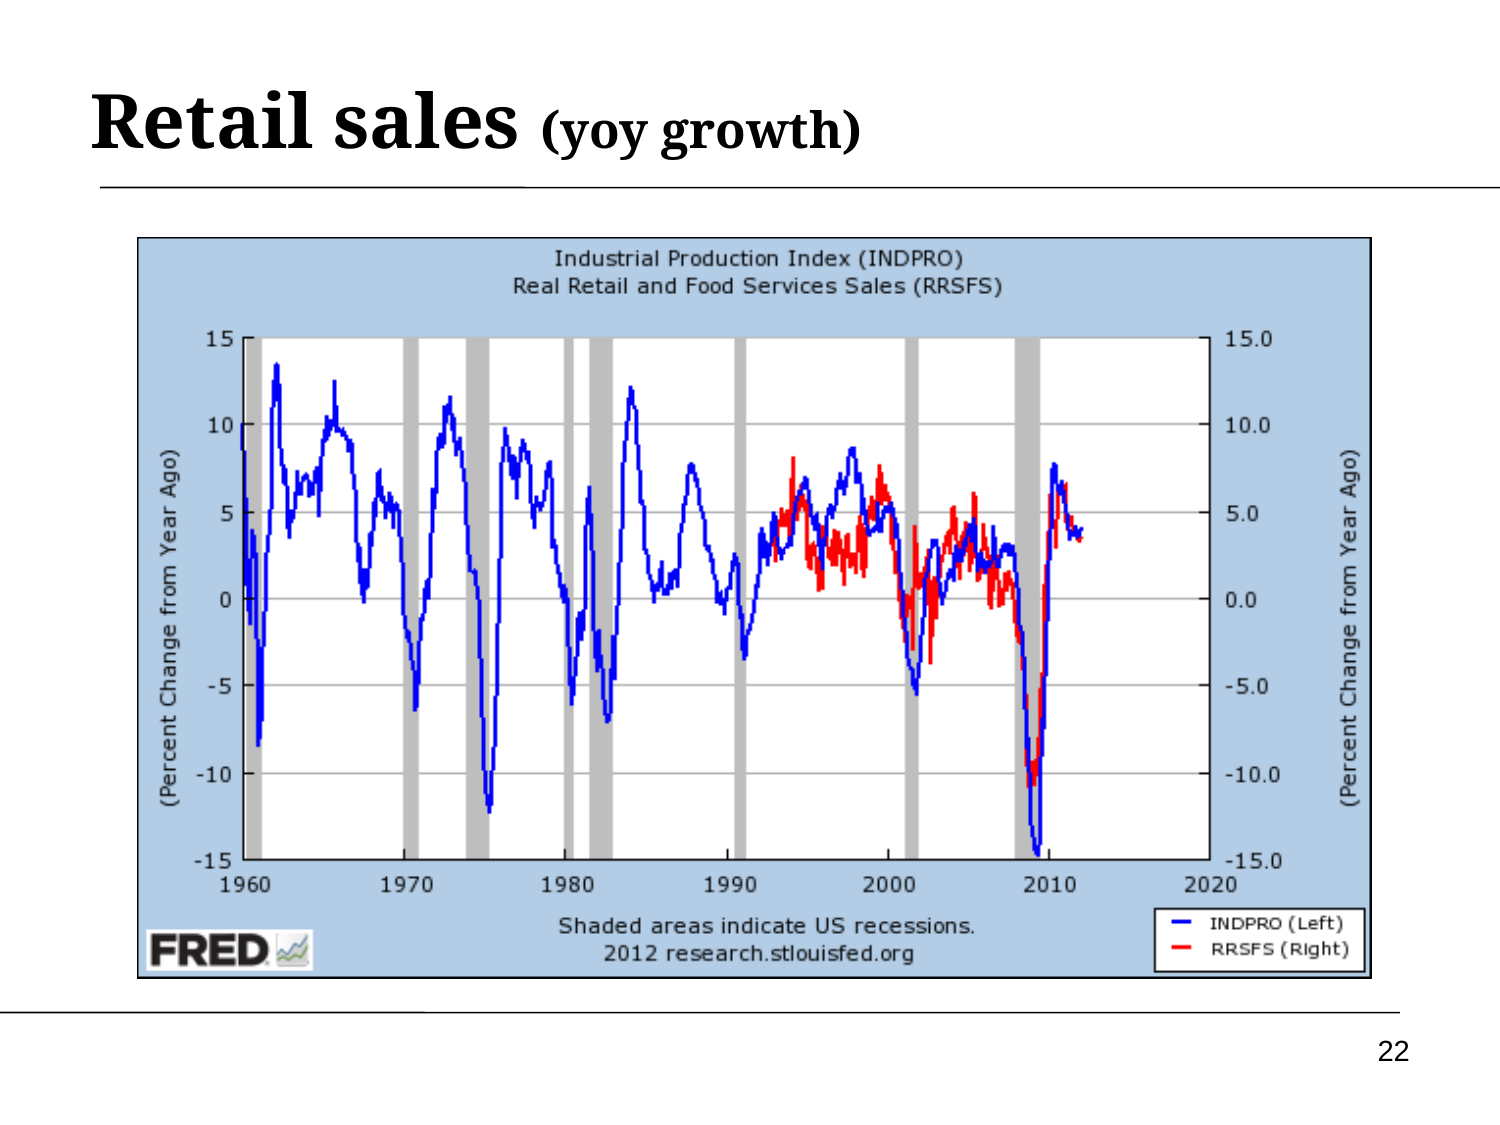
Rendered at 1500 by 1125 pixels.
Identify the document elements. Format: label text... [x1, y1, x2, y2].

title Retail sales (yoy growth) [74, 49, 1426, 188]
slide_number 22 [1074, 1024, 1426, 1103]
picture [137, 237, 1372, 979]
